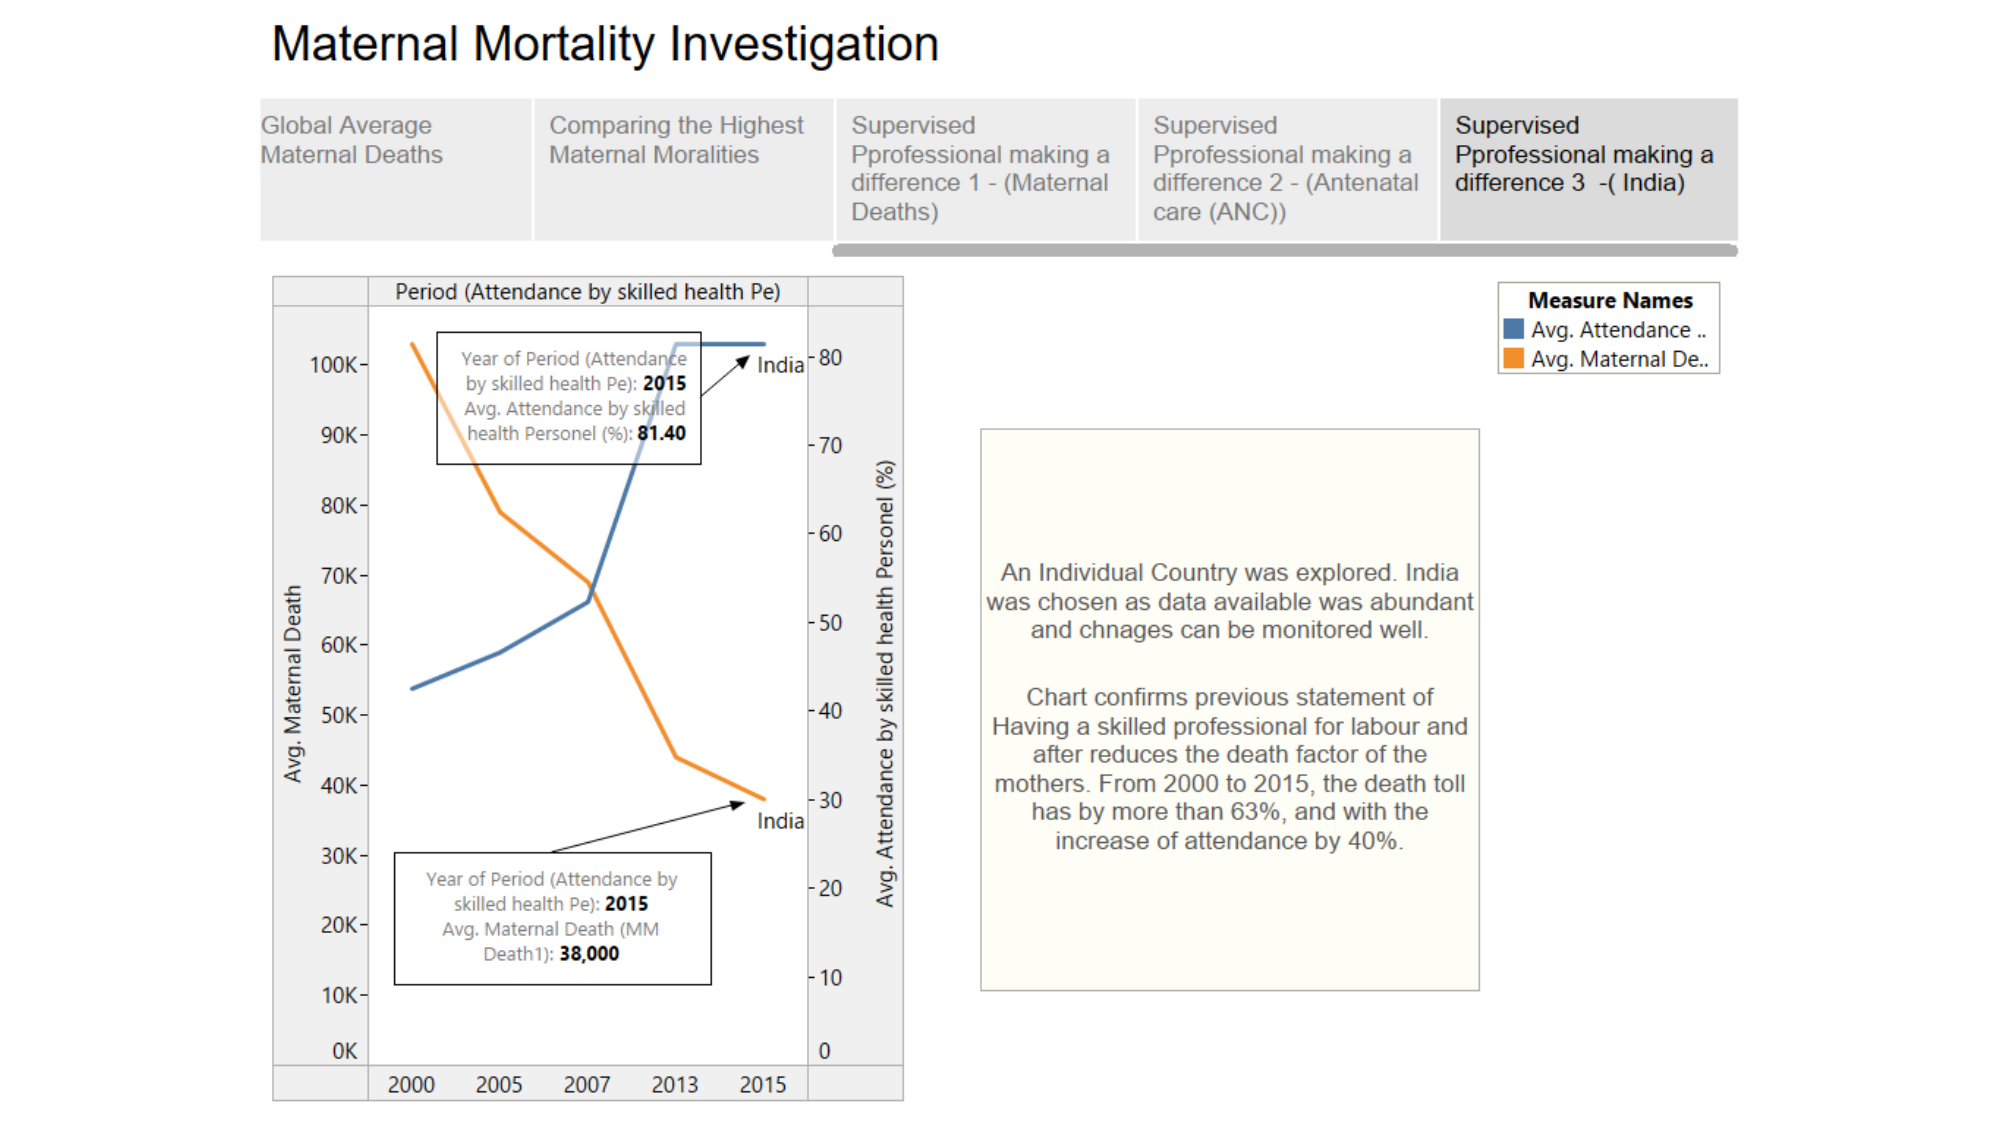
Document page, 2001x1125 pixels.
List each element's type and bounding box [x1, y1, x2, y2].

picture [249, 0, 1750, 1125]
